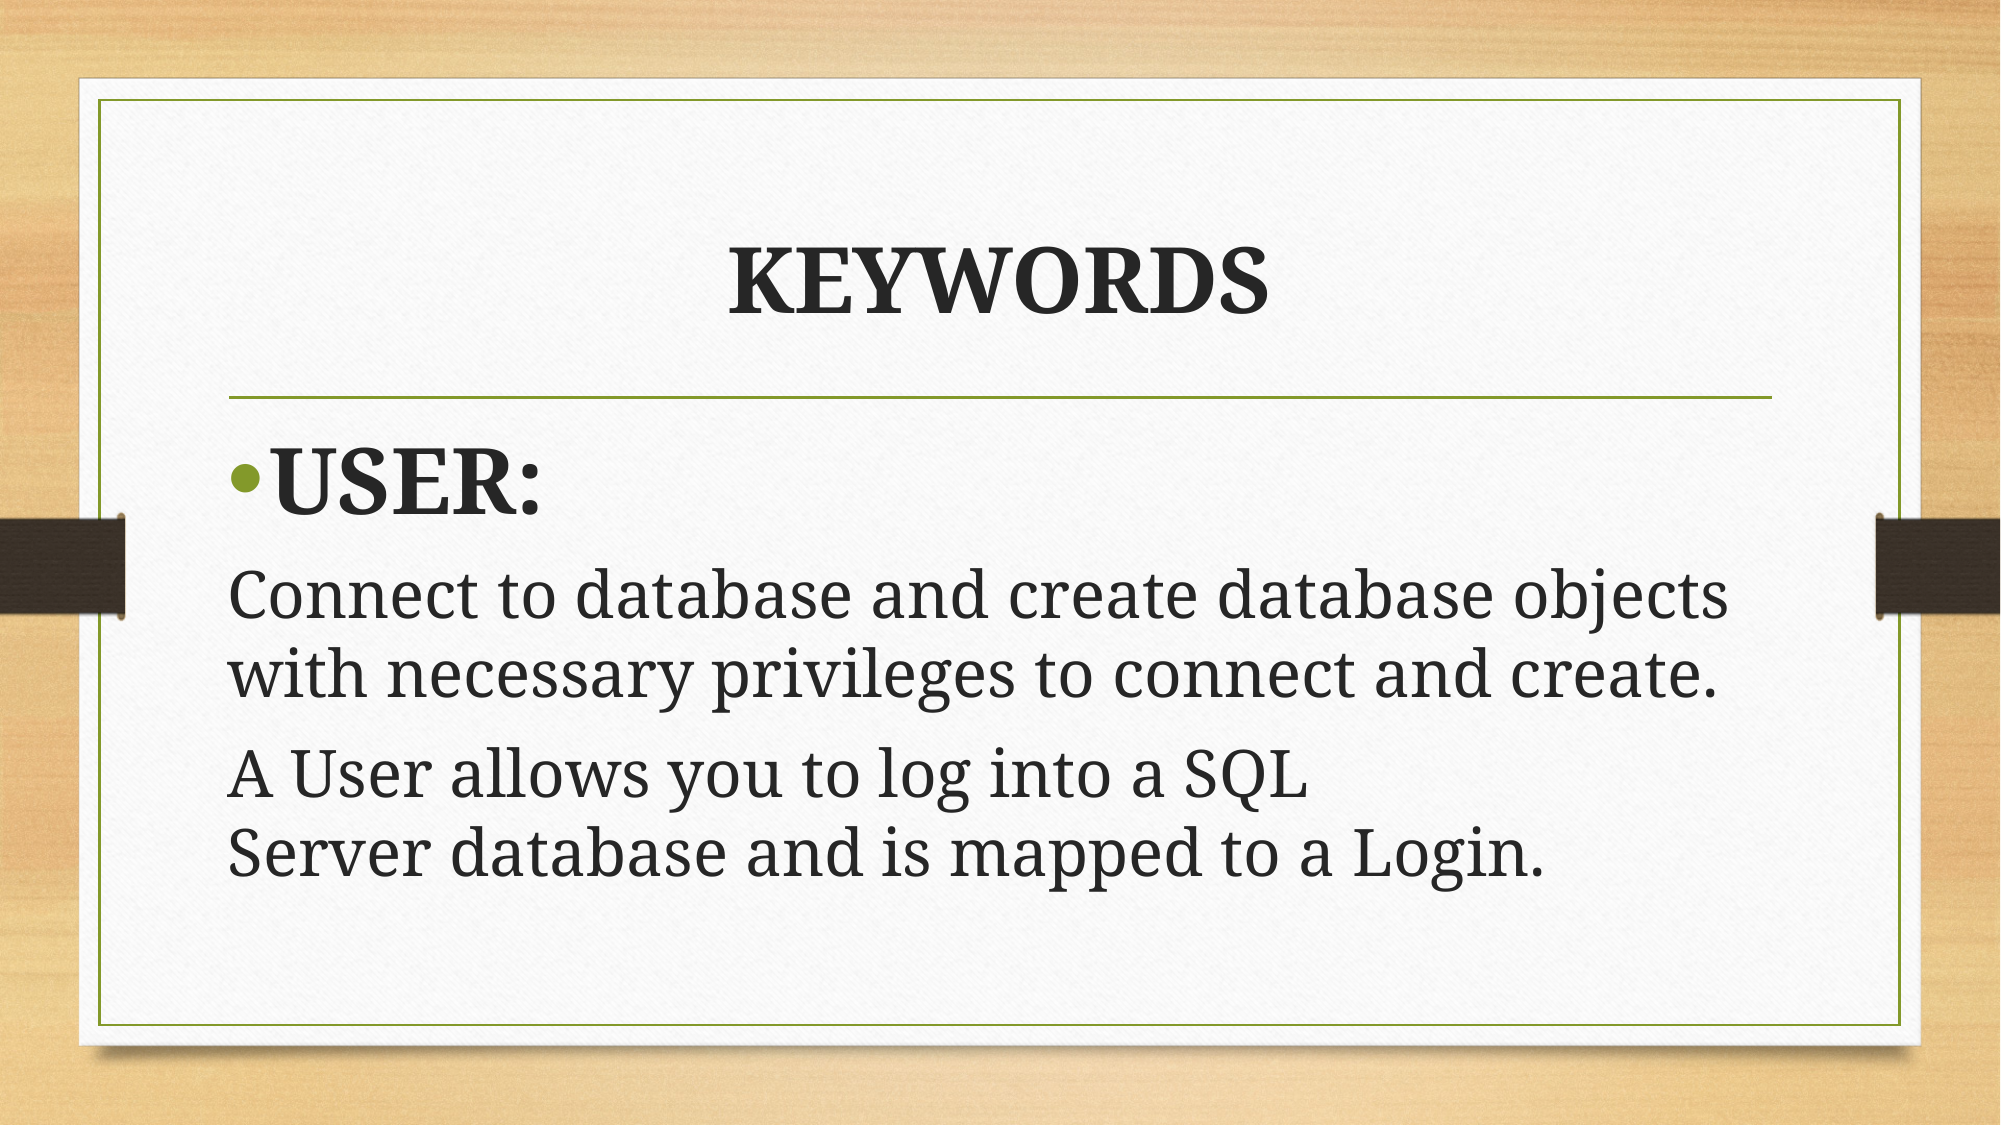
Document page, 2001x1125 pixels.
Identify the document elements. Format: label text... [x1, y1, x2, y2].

list USER: Connect to database and create database objects with necessary privileges to connect and create. A User allows you to log into a SQL Server database and is mapped to a Login. [212, 414, 1788, 901]
picture [0, 0, 2001, 1125]
title KEYWORDS [212, 161, 1788, 394]
